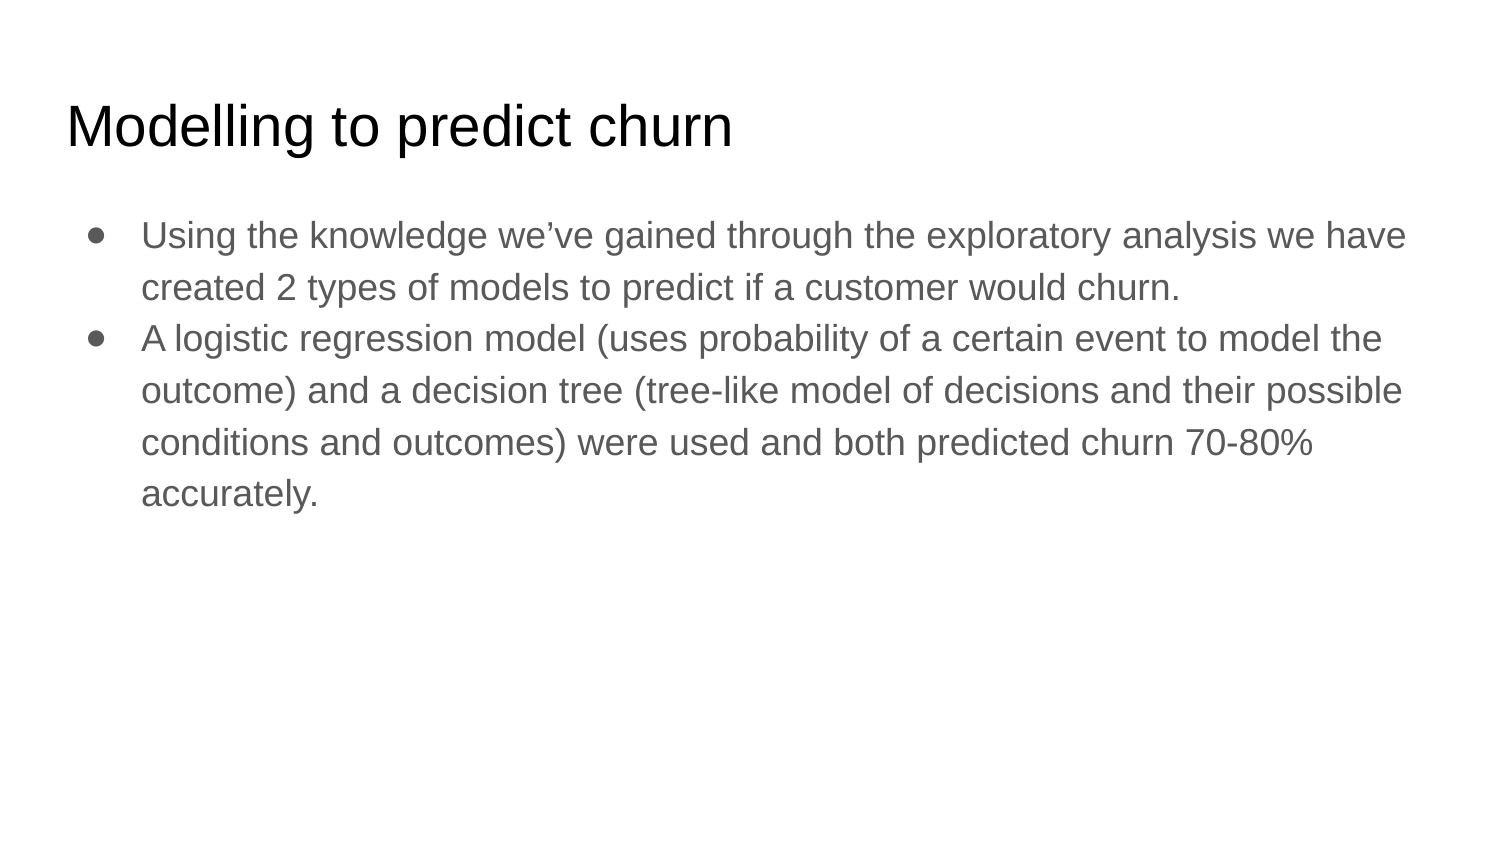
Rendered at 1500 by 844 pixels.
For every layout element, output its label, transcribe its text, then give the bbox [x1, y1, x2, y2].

title Modelling to predict churn [51, 72, 1449, 167]
list Using the knowledge we’ve gained through the exploratory analysis we have created 2 types of models to predict if a customer would churn. A logistic regression model (uses probability of a certain event to model the outcome) and a decision tree (tree-like model of decisions and their possible conditions and outcomes) were used and both predicted churn 70-80% accurately. [51, 189, 1449, 810]
